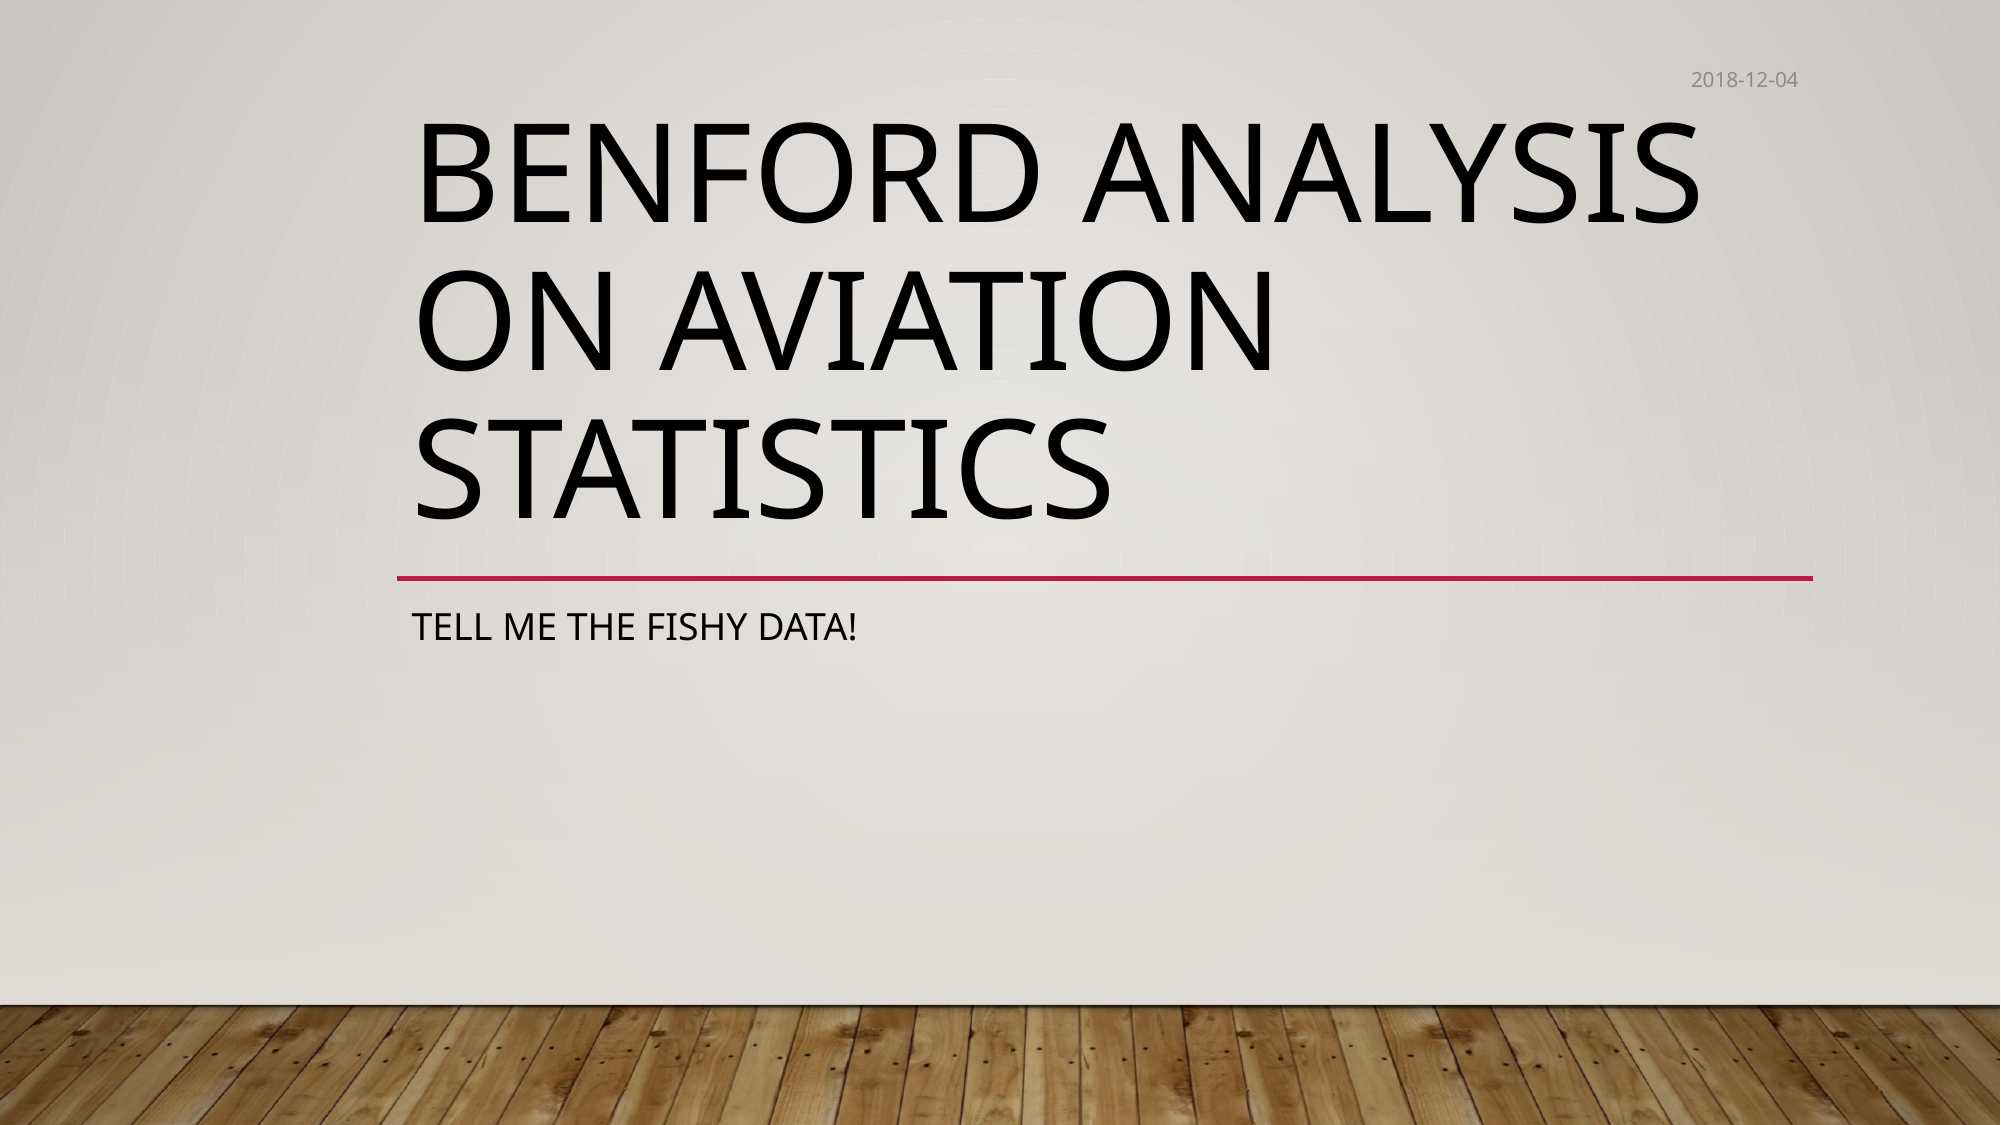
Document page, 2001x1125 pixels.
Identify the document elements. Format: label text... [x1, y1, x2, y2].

title Benford analysis on aviation statistics [396, 131, 1814, 549]
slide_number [1239, 54, 1814, 105]
subtitle Tell me the fishy data! [396, 579, 1814, 740]
picture [0, 1005, 2000, 1125]
